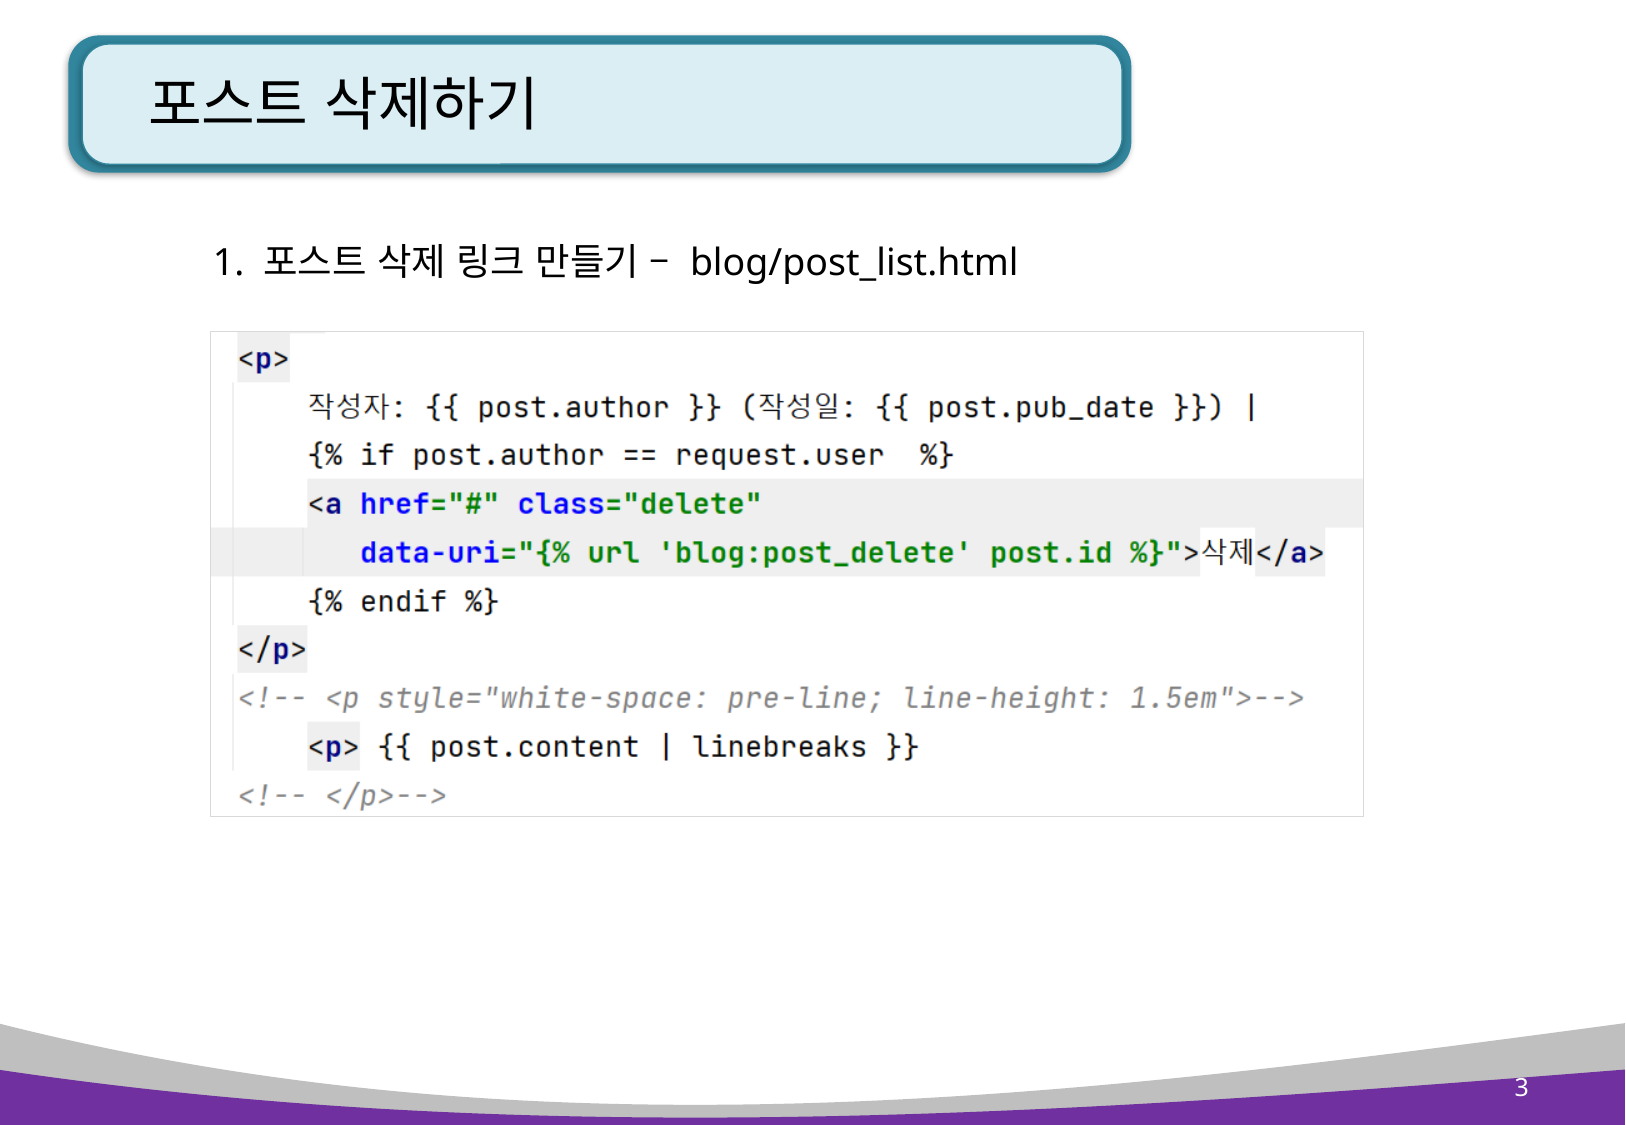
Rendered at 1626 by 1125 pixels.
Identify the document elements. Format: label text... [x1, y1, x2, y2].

text_box 1. 포스트 삭제 링크 만들기 – blog/post_list.html [198, 208, 1191, 291]
picture [209, 331, 1365, 817]
title 포스트 삭제하기 [103, 32, 1121, 173]
slide_number 3 [1452, 1058, 1544, 1119]
